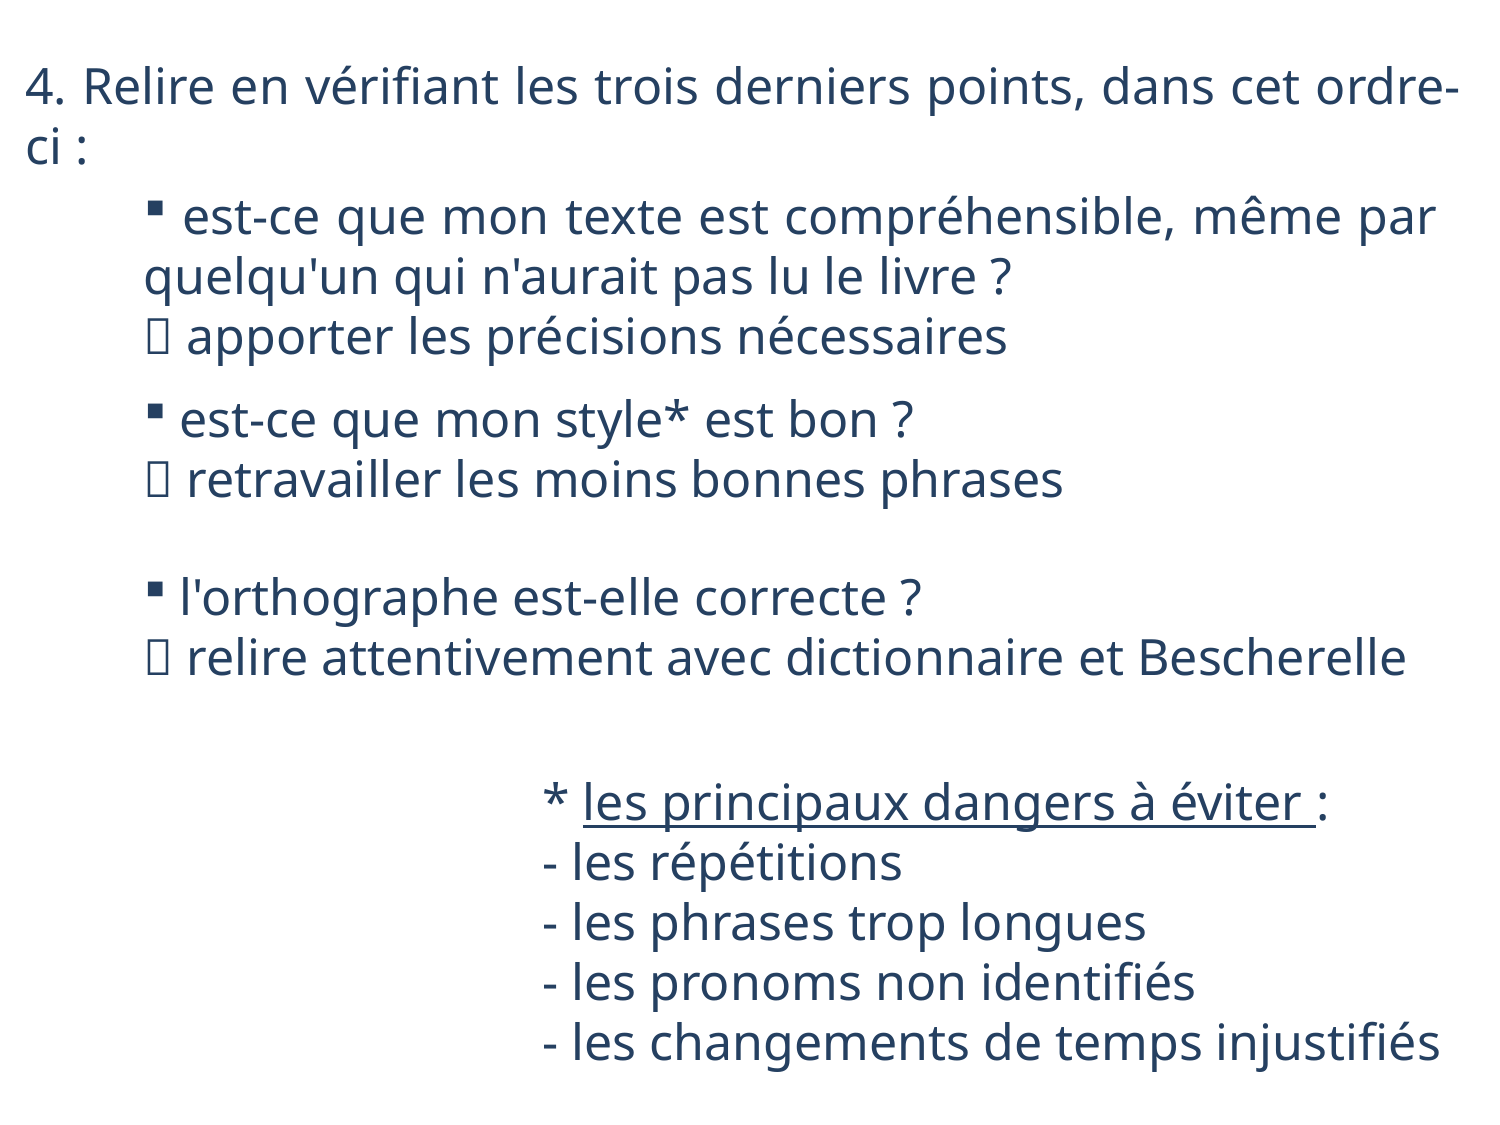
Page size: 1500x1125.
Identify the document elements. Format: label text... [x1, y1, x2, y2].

text_box l'orthographe est-elle correcte ?  relire attentivement avec dictionnaire et Bescherelle [128, 558, 1454, 694]
text_box est-ce que mon style* est bon ?  retravailler les moins bonnes phrases [128, 379, 1454, 515]
text_box 4. Relire en vérifiant les trois derniers points, dans cet ordre-ci : [10, 47, 1477, 183]
text_box * les principaux dangers à éviter : - les répétitions - les phrases trop longues - les pronoms non identifiés - les changements de temps injustifiés [527, 763, 1489, 1079]
text_box est-ce que mon texte est compréhensible, même par quelqu'un qui n'aurait pas lu le livre ?  apporter les précisions nécessaires [128, 176, 1454, 372]
